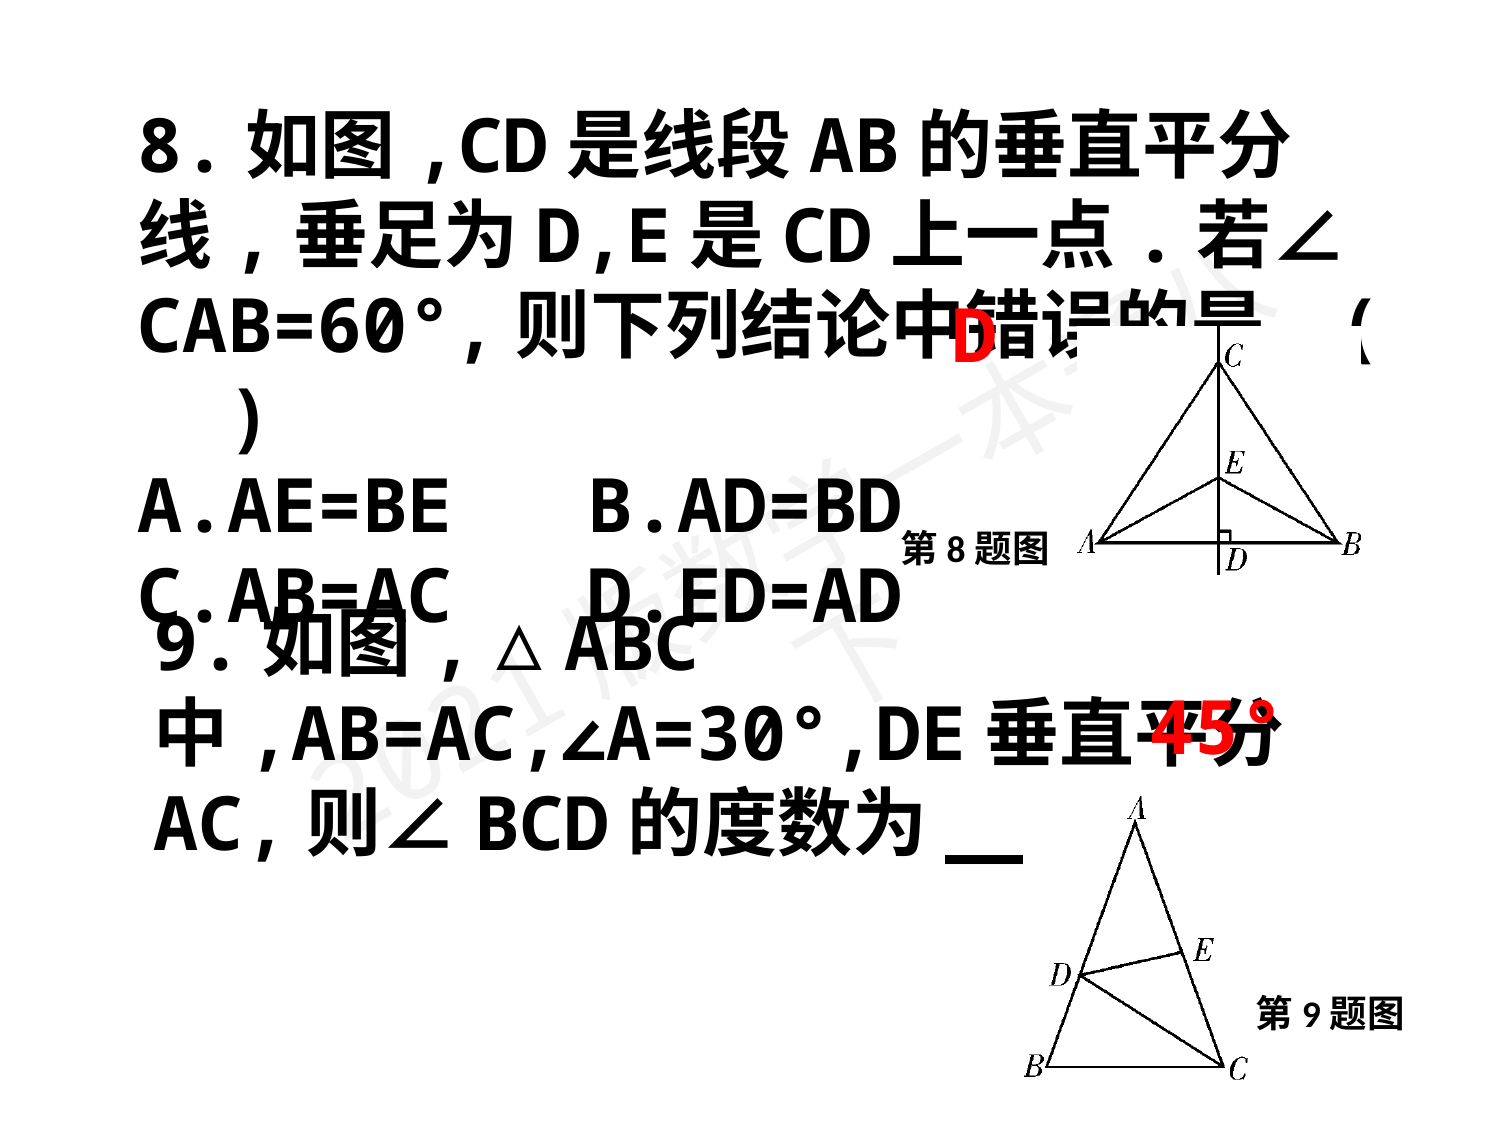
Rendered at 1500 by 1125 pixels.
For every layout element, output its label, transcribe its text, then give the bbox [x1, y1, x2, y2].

text_box 第8题图 [814, 517, 1136, 578]
text_box 9.如图,△ABC中,AB=AC,∠A=30°,DE垂直平分AC,则∠BCD的度数为____. [139, 588, 1383, 873]
picture [1023, 796, 1248, 1080]
text_box 45° [1135, 672, 1331, 778]
text_box D [937, 279, 1077, 385]
text_box 第9题图 [1248, 983, 1491, 1043]
text_box 8.如图,CD是线段AB的垂直平分线,垂足为D,E是CD上一点.若∠CAB=60°,则下列结论中错误的是 ( ) A.AE=BE B.AD=BD C.AB=AC D.ED=AD [122, 90, 1399, 646]
picture [1077, 326, 1361, 575]
